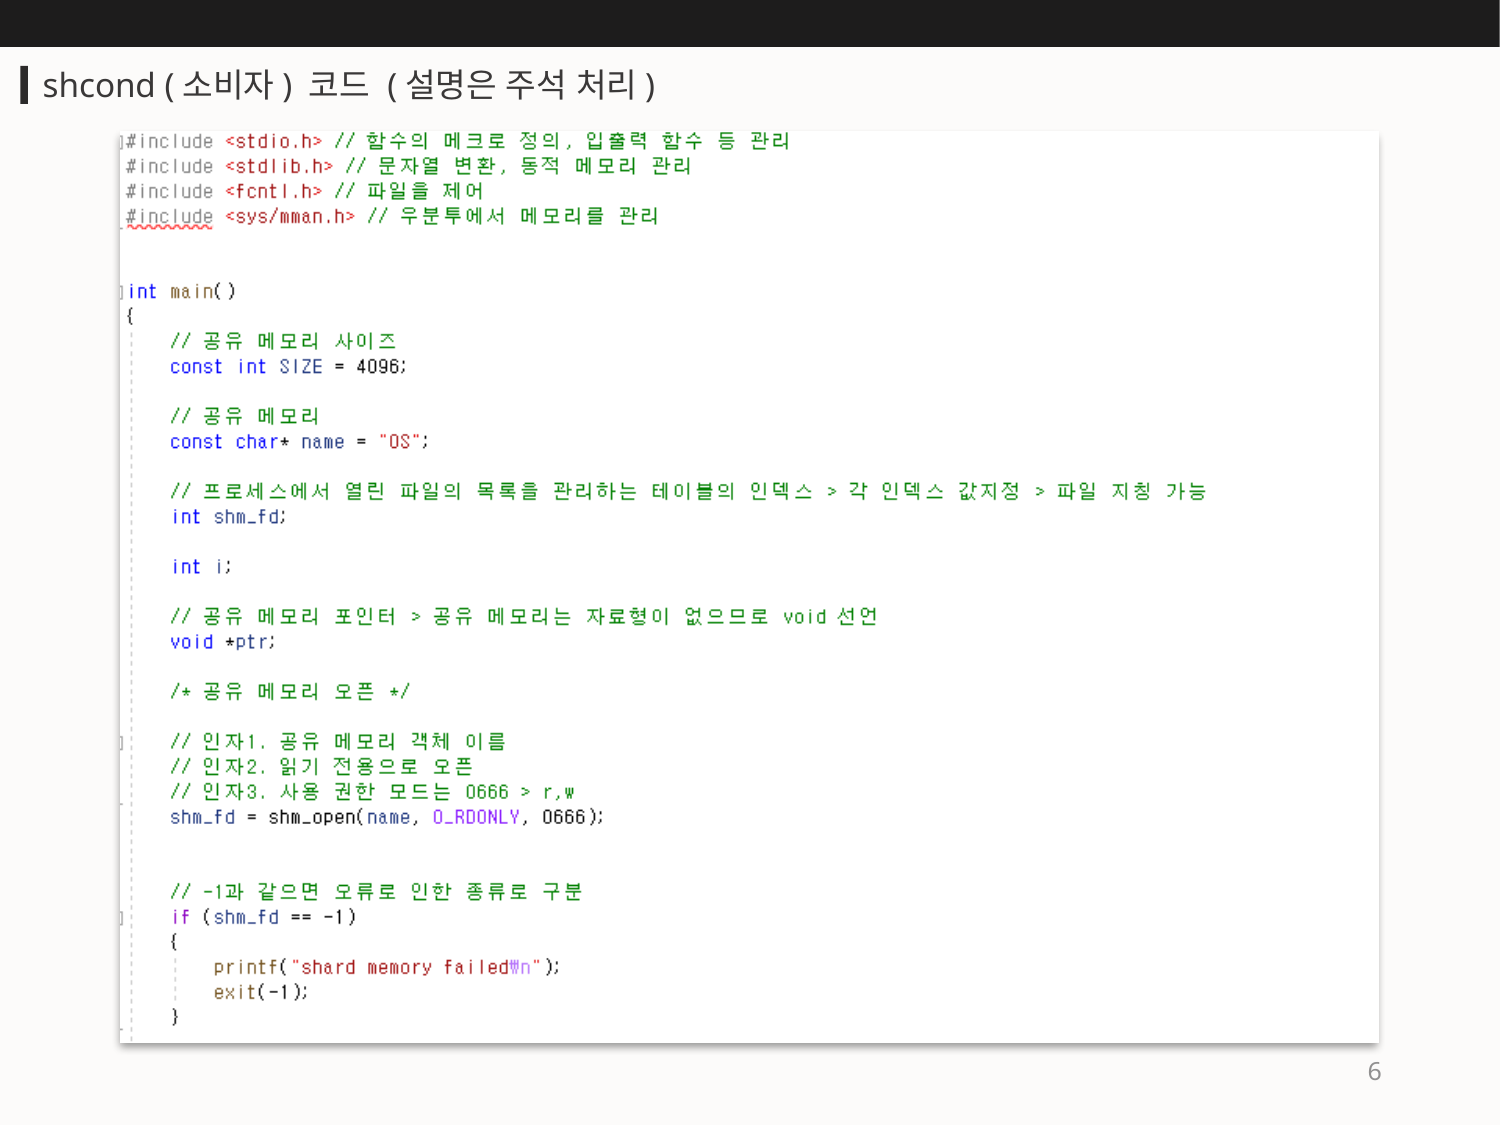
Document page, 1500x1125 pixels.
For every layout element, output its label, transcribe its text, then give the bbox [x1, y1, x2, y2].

slide_number 6 [1059, 1042, 1397, 1103]
text_box [19, 65, 29, 105]
picture [120, 131, 1379, 1043]
text_box [0, 0, 1500, 48]
text_box shcond (소비자) 코드 (설명은 주석 처리) [27, 56, 782, 112]
